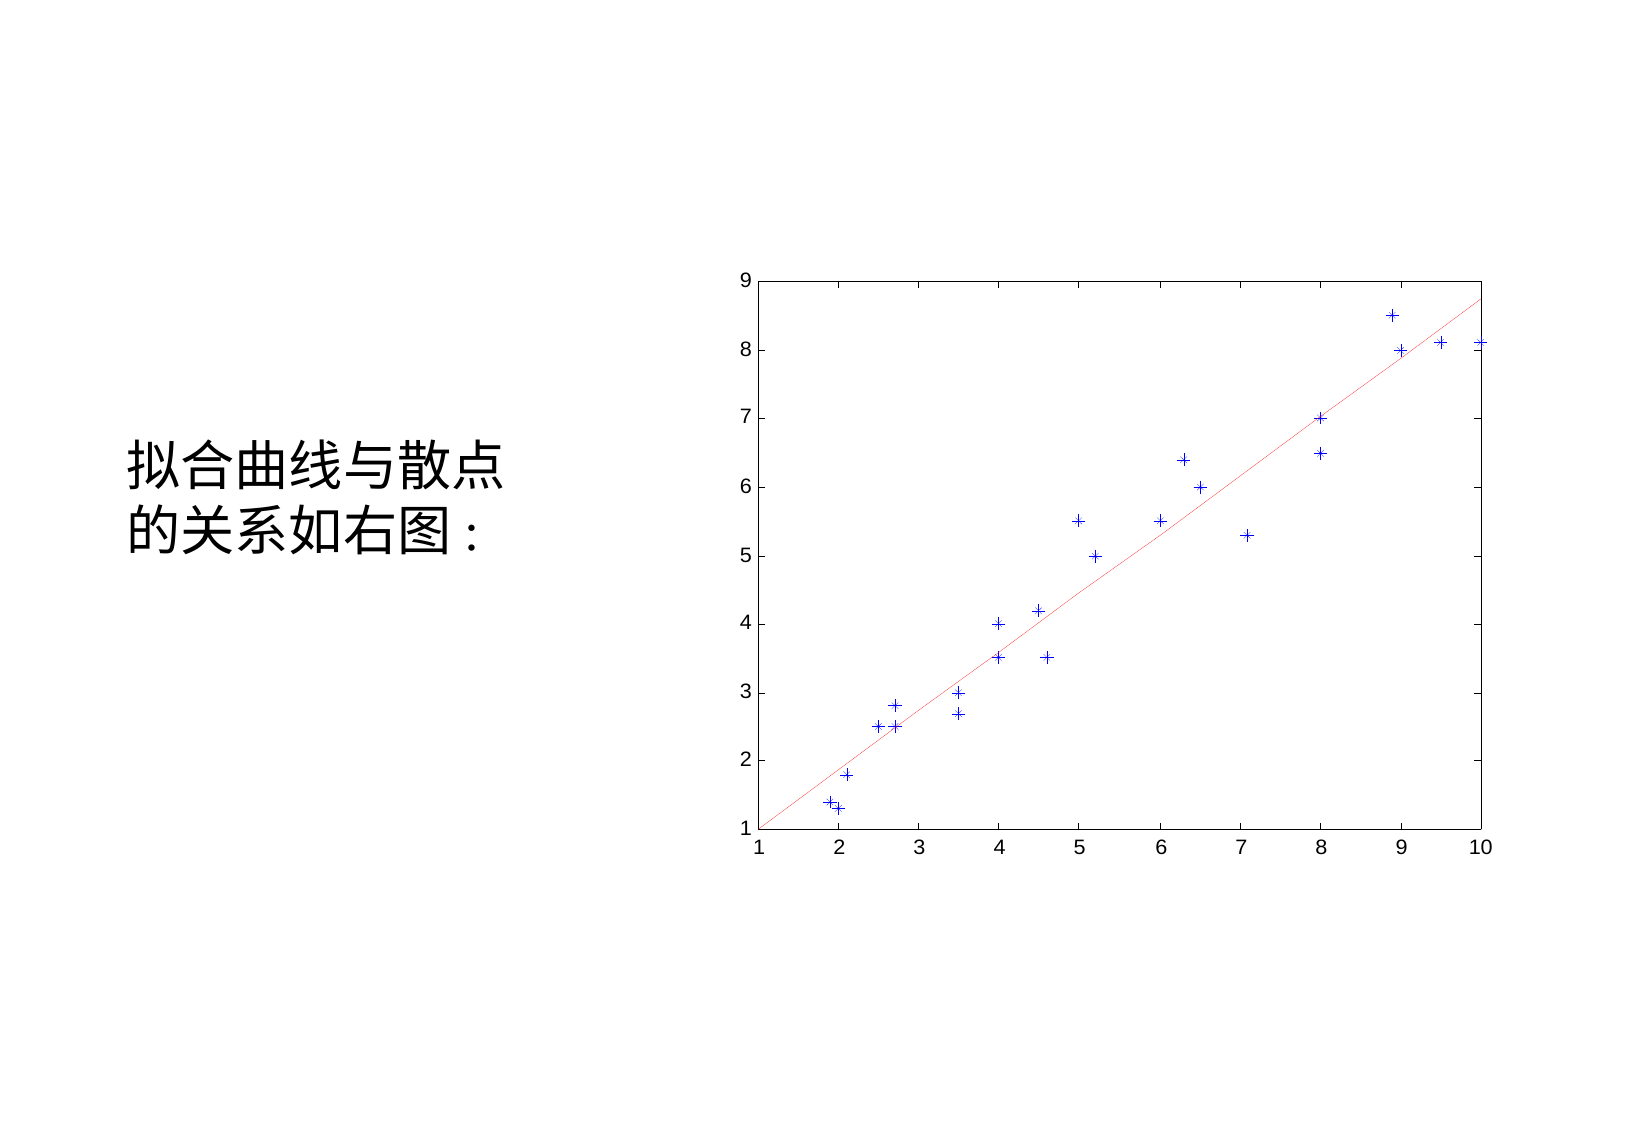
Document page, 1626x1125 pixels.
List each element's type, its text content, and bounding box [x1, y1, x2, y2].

text_box 拟合曲线与散点 的关系如右图: [111, 423, 521, 570]
picture [636, 229, 1571, 905]
